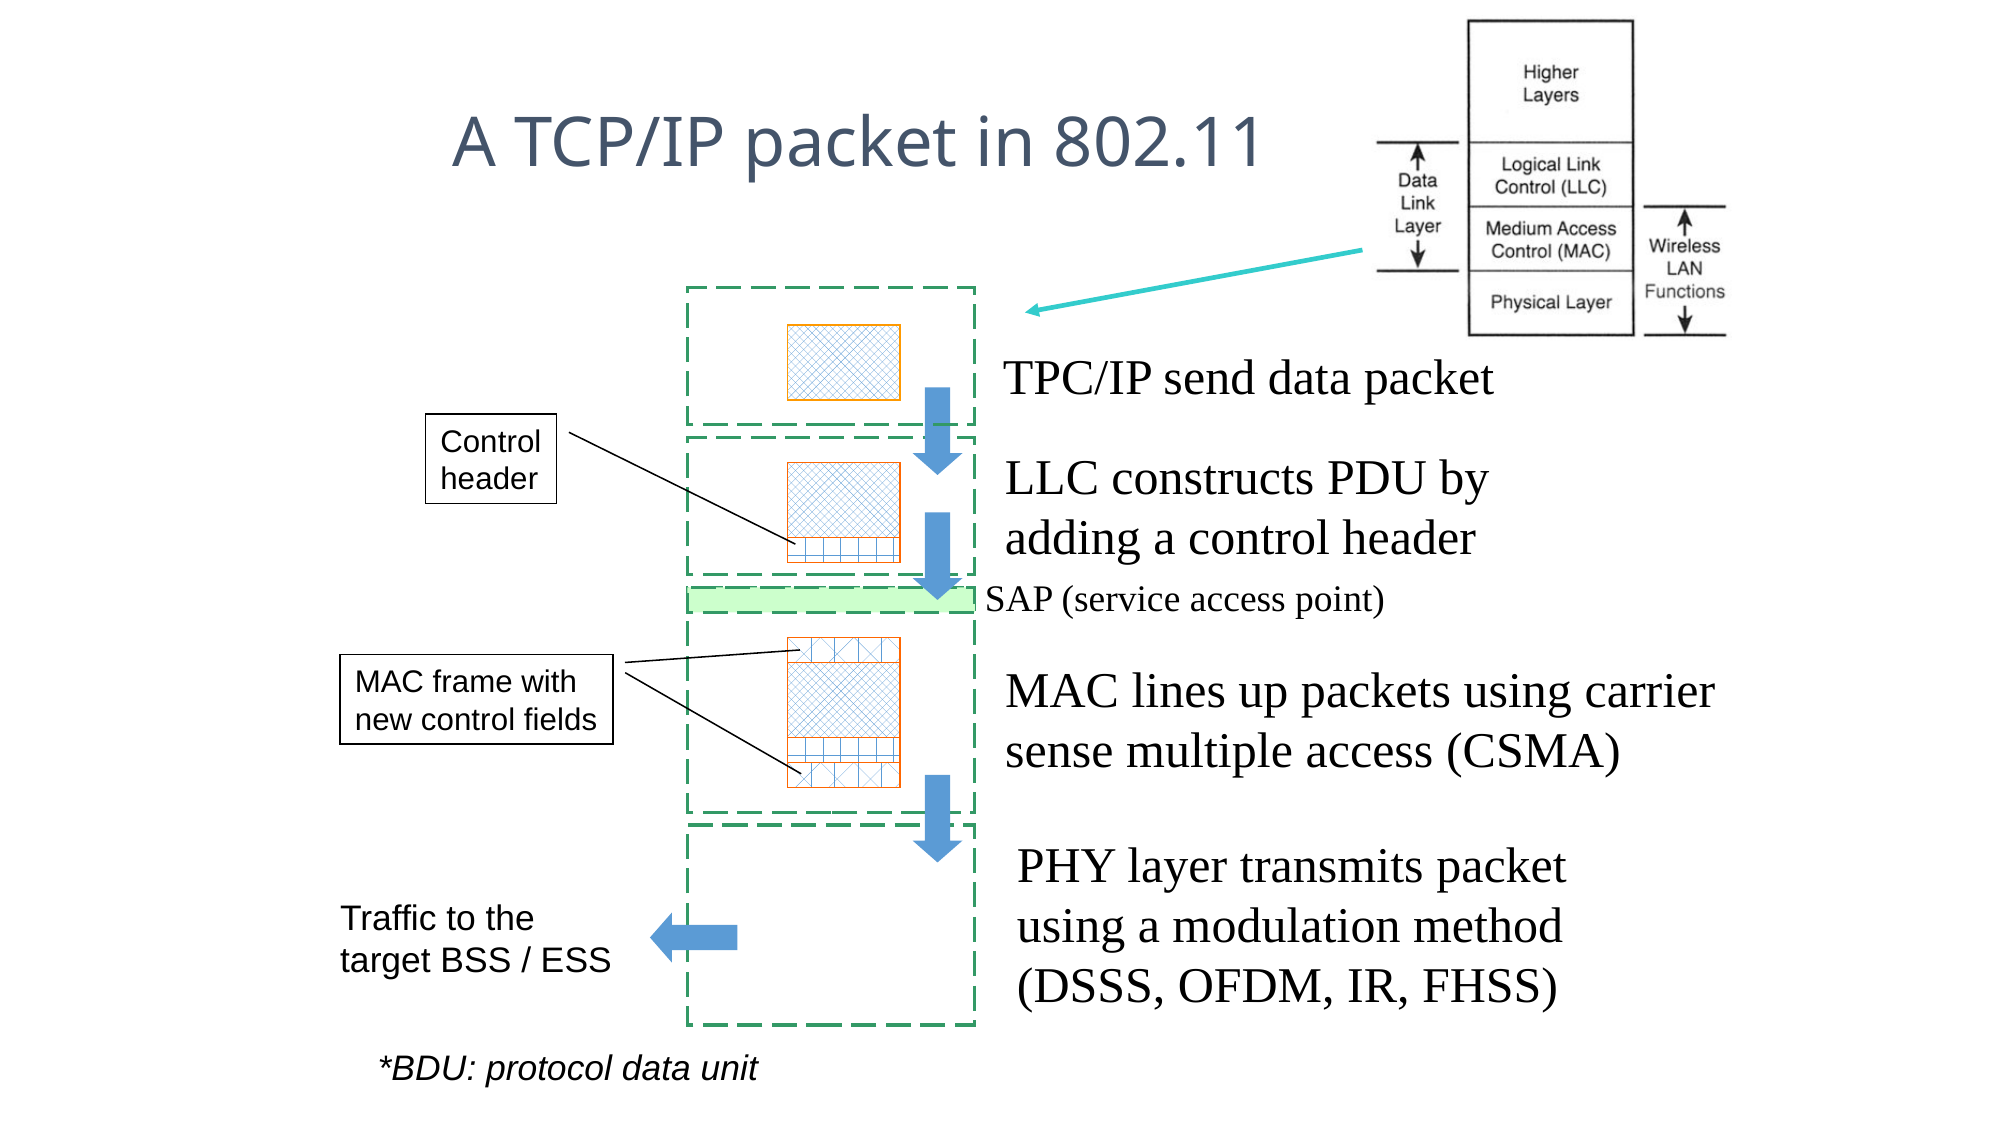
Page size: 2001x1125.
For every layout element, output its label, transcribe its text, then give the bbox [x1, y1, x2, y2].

text_box SAP (service access point) [970, 566, 1401, 626]
text_box [787, 663, 900, 737]
text_box Traffic to the target BSS / ESS [325, 887, 628, 988]
text_box [687, 613, 975, 813]
text_box Control header [425, 413, 557, 504]
text_box LLC constructs PDU by adding a control header [990, 437, 1518, 573]
text_box MAC frame with new control fields [340, 654, 613, 745]
text_box [1024, 249, 1362, 317]
picture [1362, 12, 1738, 346]
text_box [787, 462, 900, 537]
text_box [687, 437, 975, 575]
text_box PHY layer transmits packet using a modulation method (DSSS, OFDM, IR, FHSS) [1002, 824, 1583, 1020]
text_box [787, 762, 900, 788]
text_box [687, 825, 975, 1025]
text_box [787, 537, 900, 563]
text_box *BDU: protocol data unit [362, 1037, 774, 1095]
text_box [912, 425, 963, 475]
text_box TPC/IP send data packet [988, 337, 1510, 413]
text_box [912, 512, 963, 600]
text_box MAC lines up packets using carrier sense multiple access (CSMA) [990, 649, 1731, 785]
text_box [912, 774, 963, 863]
text_box [649, 912, 738, 963]
text_box [687, 287, 975, 425]
text_box [787, 637, 900, 663]
text_box [687, 587, 970, 613]
text_box [787, 737, 900, 762]
text_box A TCP/IP packet in 802.11 [437, 24, 1362, 188]
